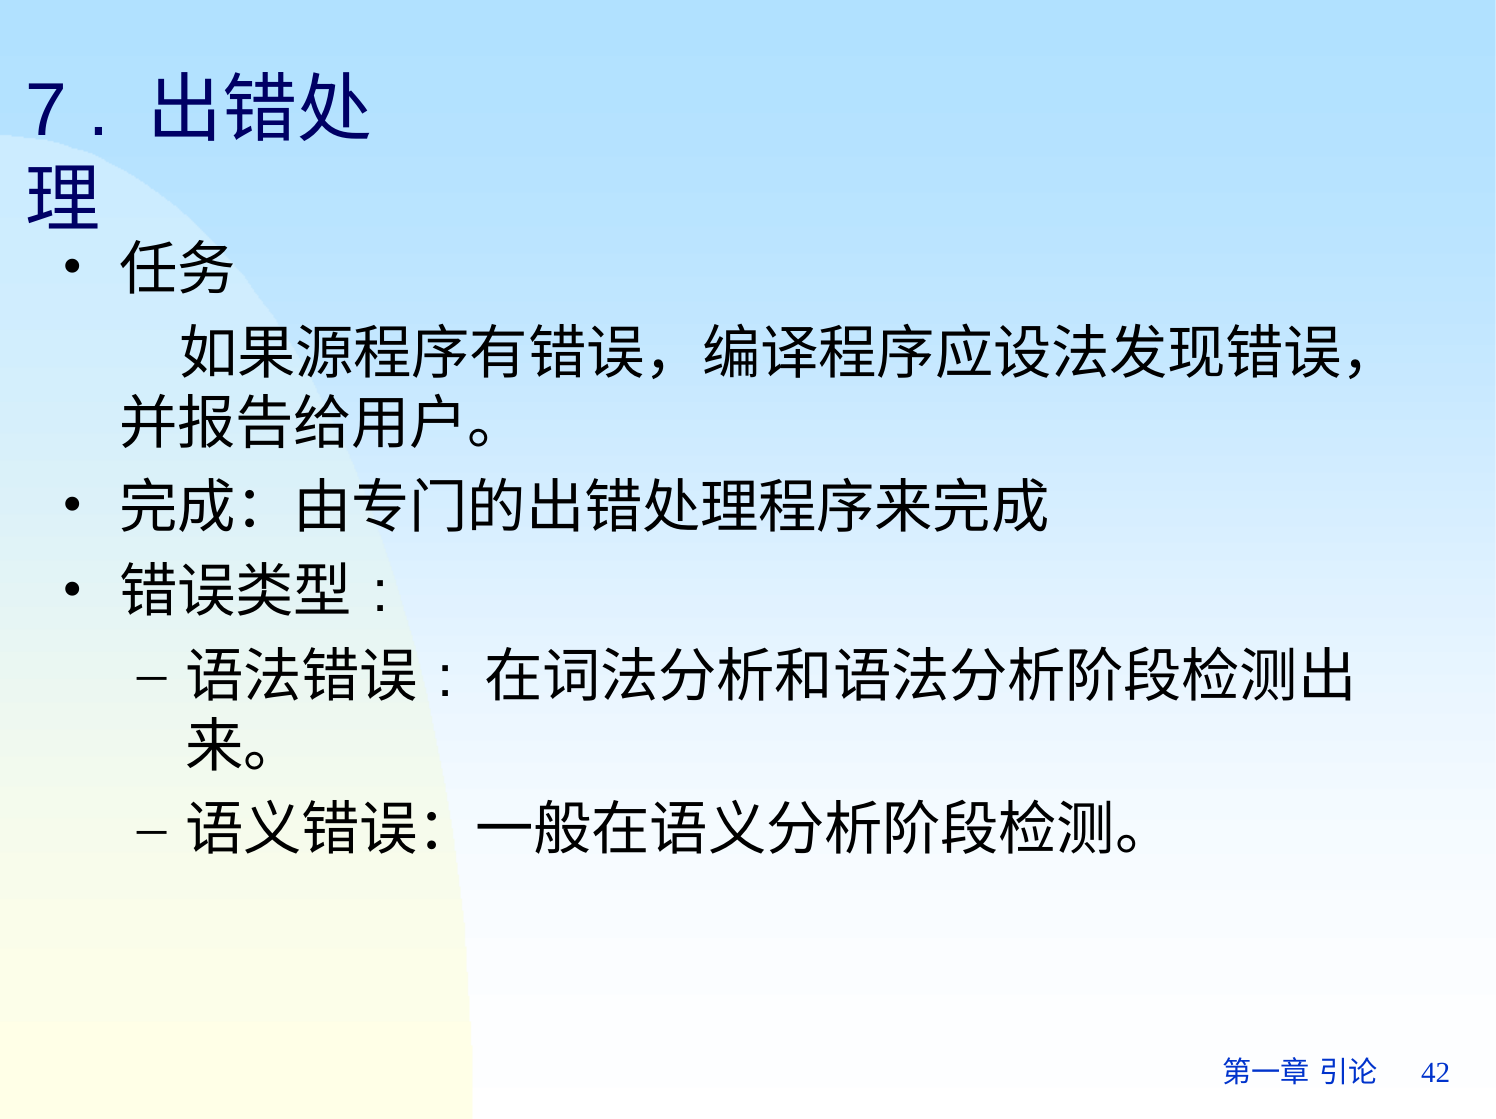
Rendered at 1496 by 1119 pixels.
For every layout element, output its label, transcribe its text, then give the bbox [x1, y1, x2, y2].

list 任务 如果源程序有错误，编译程序应设法发现错误， 并报告给用户。 完成：由专门的出错处理程序来完成 错误类型: 语法错误: 在词法分析和语法分析阶段检测出来。 语义错误：一般在语义分析阶段检测。 [54, 215, 1441, 866]
picture [0, 0, 1496, 1119]
slide_number 第一章 引论 42 [1220, 1054, 1455, 1119]
title 7 . 出错处理 [23, 58, 403, 248]
